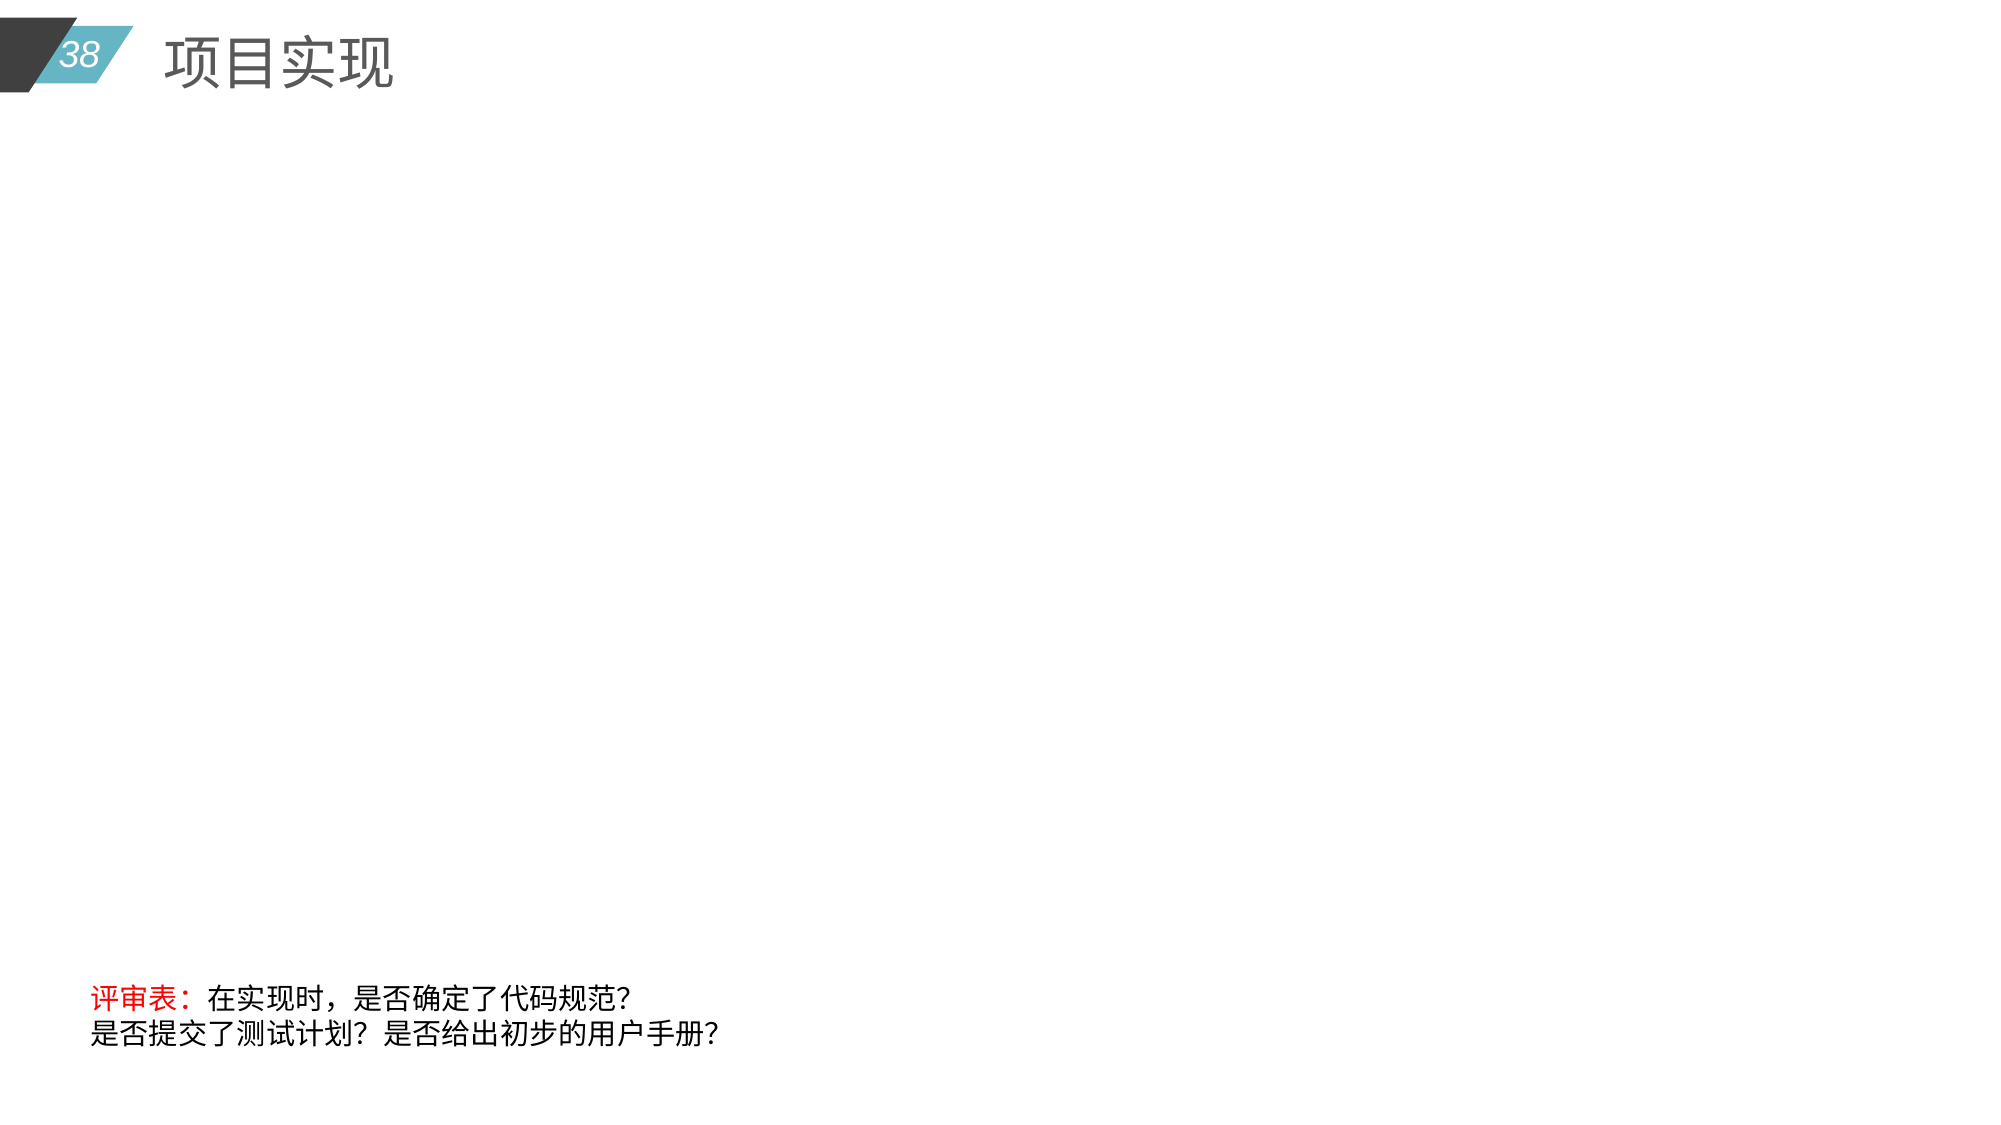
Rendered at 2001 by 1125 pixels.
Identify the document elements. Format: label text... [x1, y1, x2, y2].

text_box 项目实现 [148, 18, 412, 104]
text_box 评审表：在实现时，是否确定了代码规范？ 是否提交了测试计划？是否给出初步的用户手册？ [75, 972, 777, 1058]
